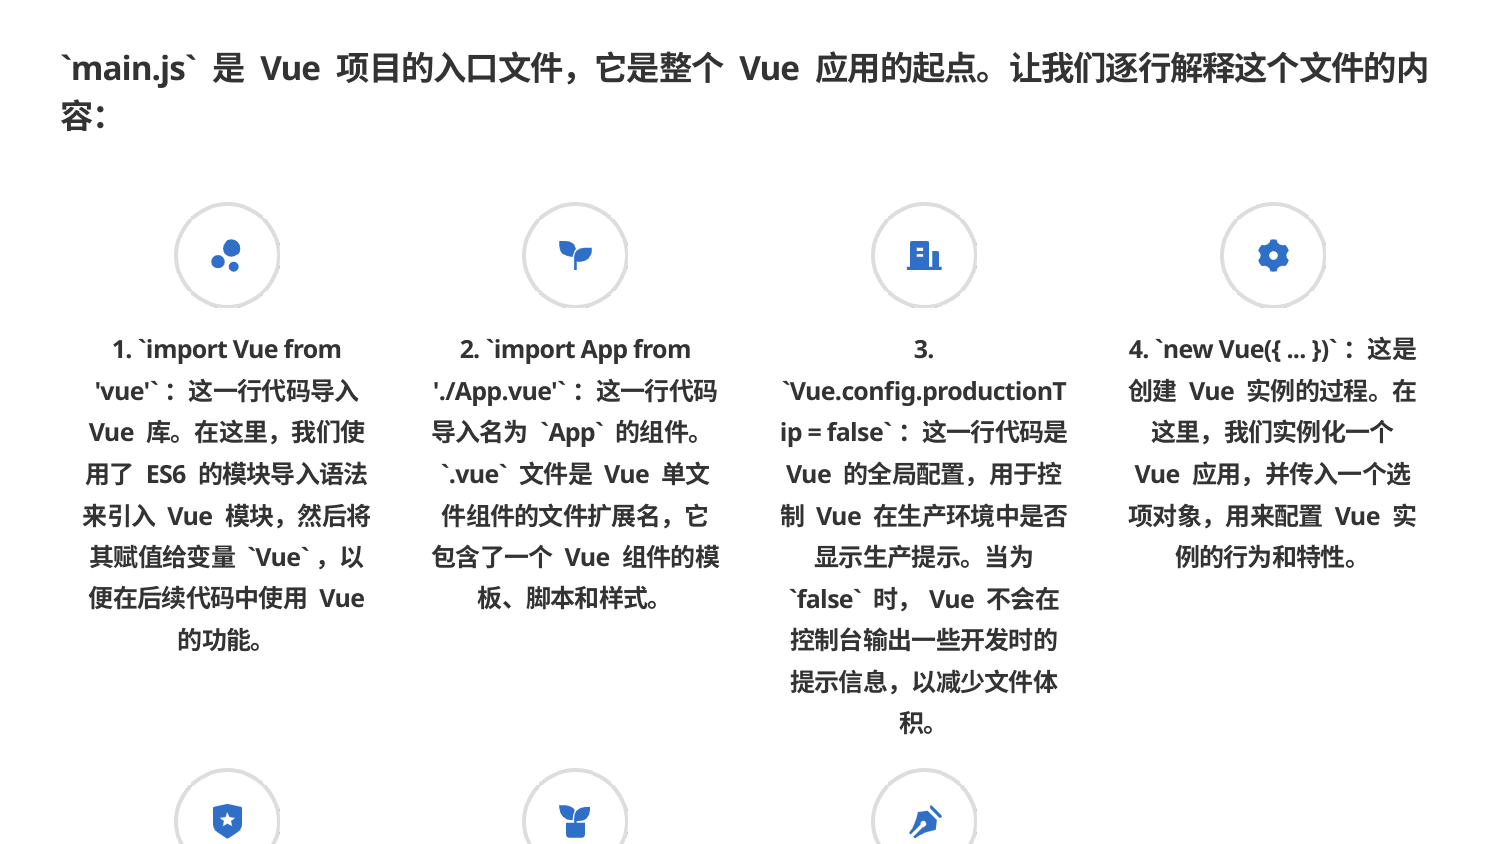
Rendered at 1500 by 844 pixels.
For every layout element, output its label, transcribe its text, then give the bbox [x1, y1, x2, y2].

text_box `main.js` 是 Vue 项目的入口文件，它是整个 Vue 应用的起点。让我们逐行解释这个文件的内容： [60, 37, 1440, 135]
text_box 3. `Vue.config.productionTip = false`：这一行代码是 Vue 的全局配置，用于控制 Vue 在生产环境中是否显示生产提示。当为 `false` 时，Vue 不会在控制台输出一些开发时的提示信息，以减少文件体积。 [779, 322, 1069, 694]
picture [522, 202, 628, 308]
picture [522, 768, 628, 844]
picture [174, 202, 280, 308]
picture [871, 202, 977, 308]
picture [871, 768, 977, 844]
picture [1220, 202, 1326, 308]
text_box 4. `new Vue({ ... })`：这是创建 Vue 实例的过程。在这里，我们实例化一个 Vue 应用，并传入一个选项对象，用来配置 Vue 实例的行为和特性。 [1128, 322, 1417, 570]
text_box 2. `import App from './App.vue'`：这一行代码导入名为 `App` 的组件。`.vue` 文件是 Vue 单文件组件的文件扩展名，它包含了一个 Vue 组件的模板、脚本和样式。 [431, 322, 720, 611]
text_box 1. `import Vue from 'vue'`：这一行代码导入 Vue 库。在这里，我们使用了 ES6 的模块导入语法来引入 Vue 模块，然后将其赋值给变量 `Vue`，以便在后续代码中使用 Vue 的功能。 [82, 322, 372, 653]
picture [174, 768, 280, 844]
